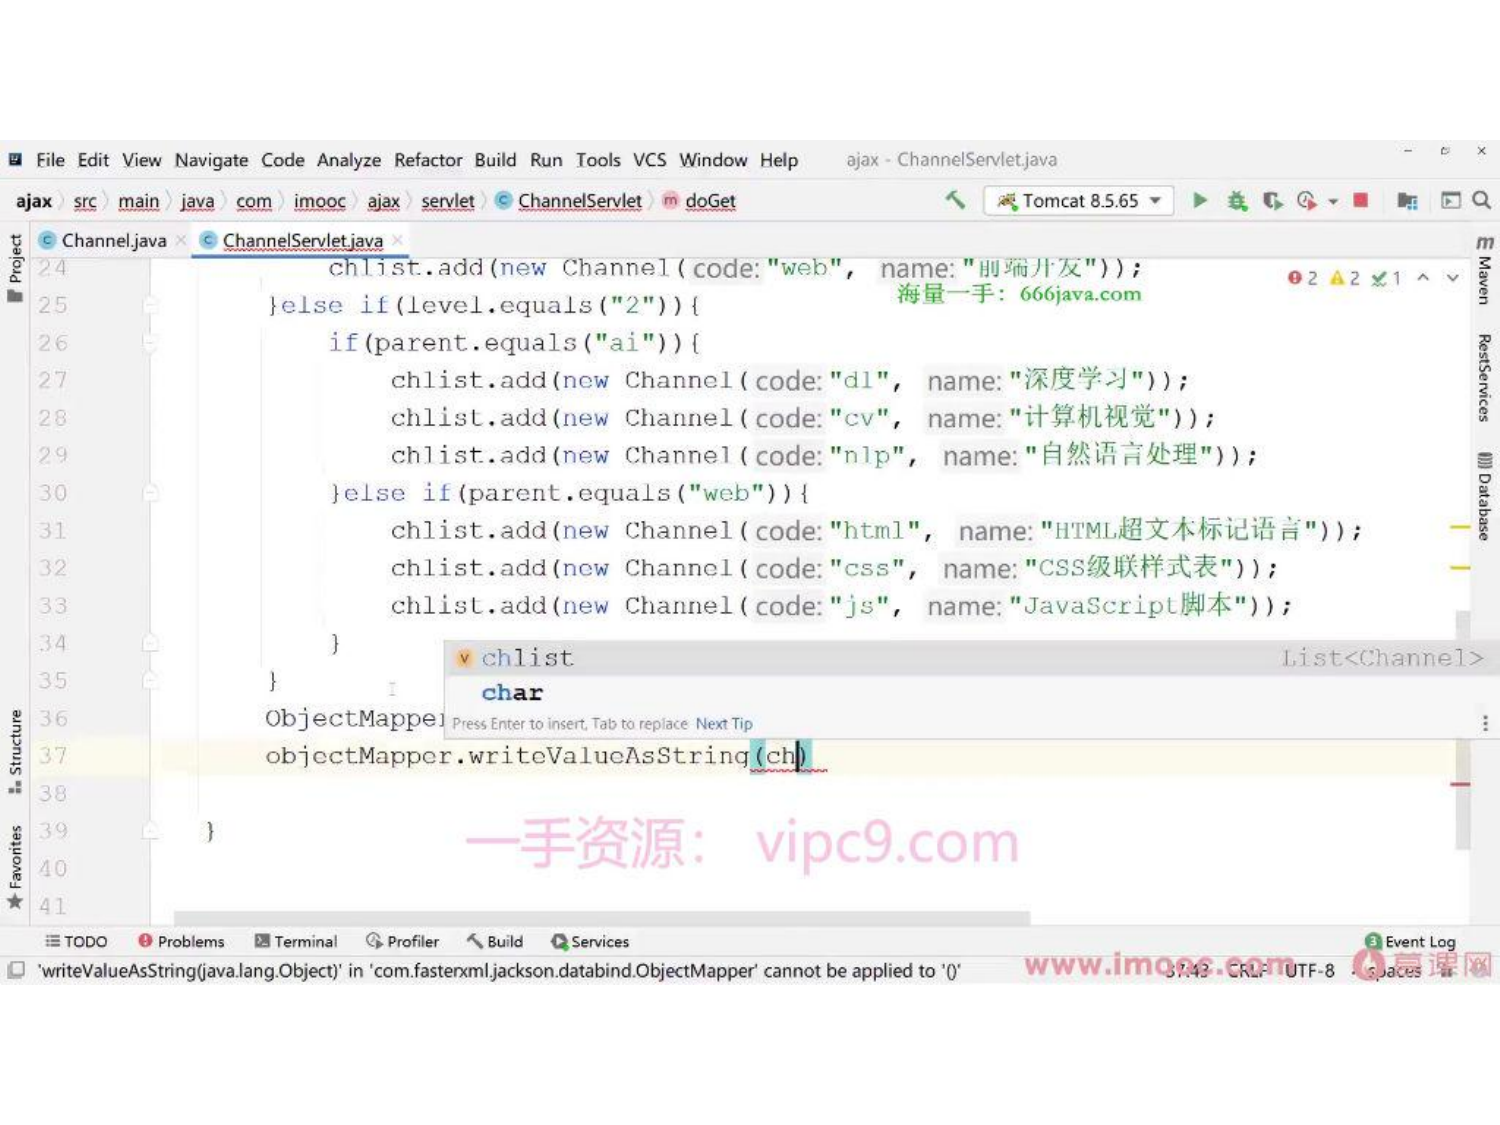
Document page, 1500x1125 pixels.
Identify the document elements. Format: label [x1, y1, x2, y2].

picture [0, 140, 1500, 985]
